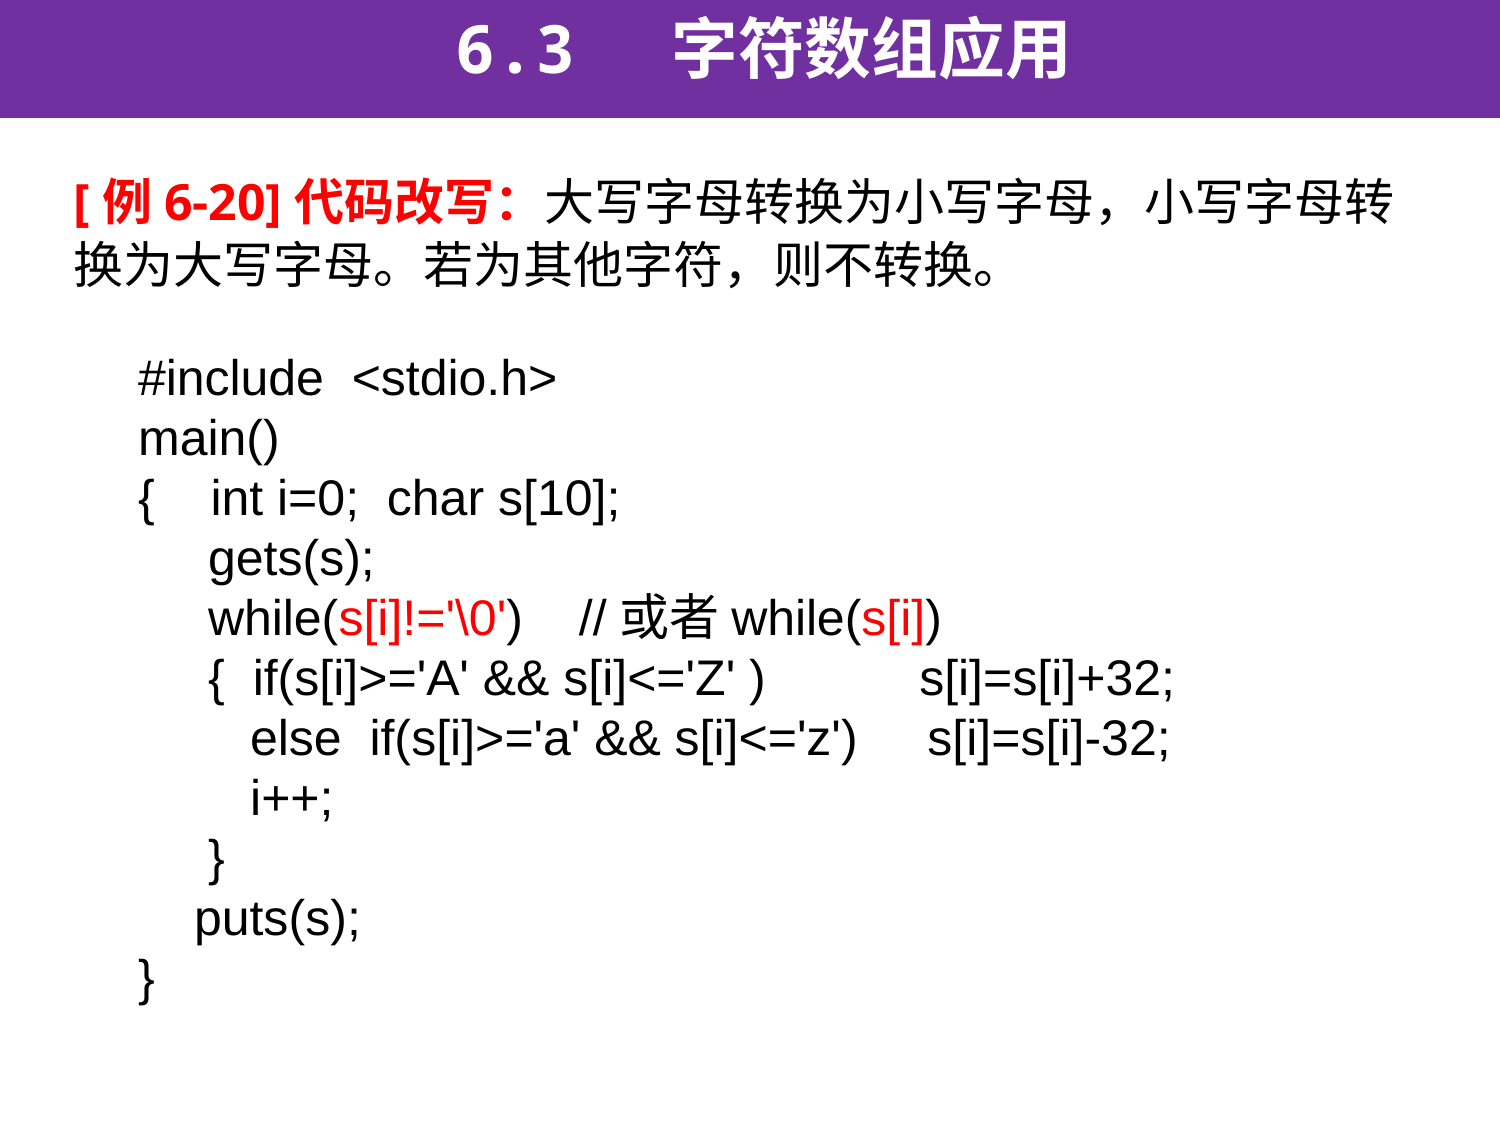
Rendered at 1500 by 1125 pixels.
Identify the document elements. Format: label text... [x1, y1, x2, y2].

text_box 6.3 字符数组应用 [0, 0, 1500, 118]
text_box #include <stdio.h> main() { int i=0; char s[10]; gets(s); while(s[i]!='\0') //或者while(s[i]) { if(s[i]>='A' && s[i]<='Z' ) s[i]=s[i]+32; else if(s[i]>='a' && s[i]<='z') s[i]=s[i]-32; i++; } puts(s); } [93, 338, 1383, 1083]
text_box [例6-20]代码改写：大写字母转换为小写字母，小写字母转换为大写字母。若为其他字符，则不转换。 [29, 160, 1447, 301]
